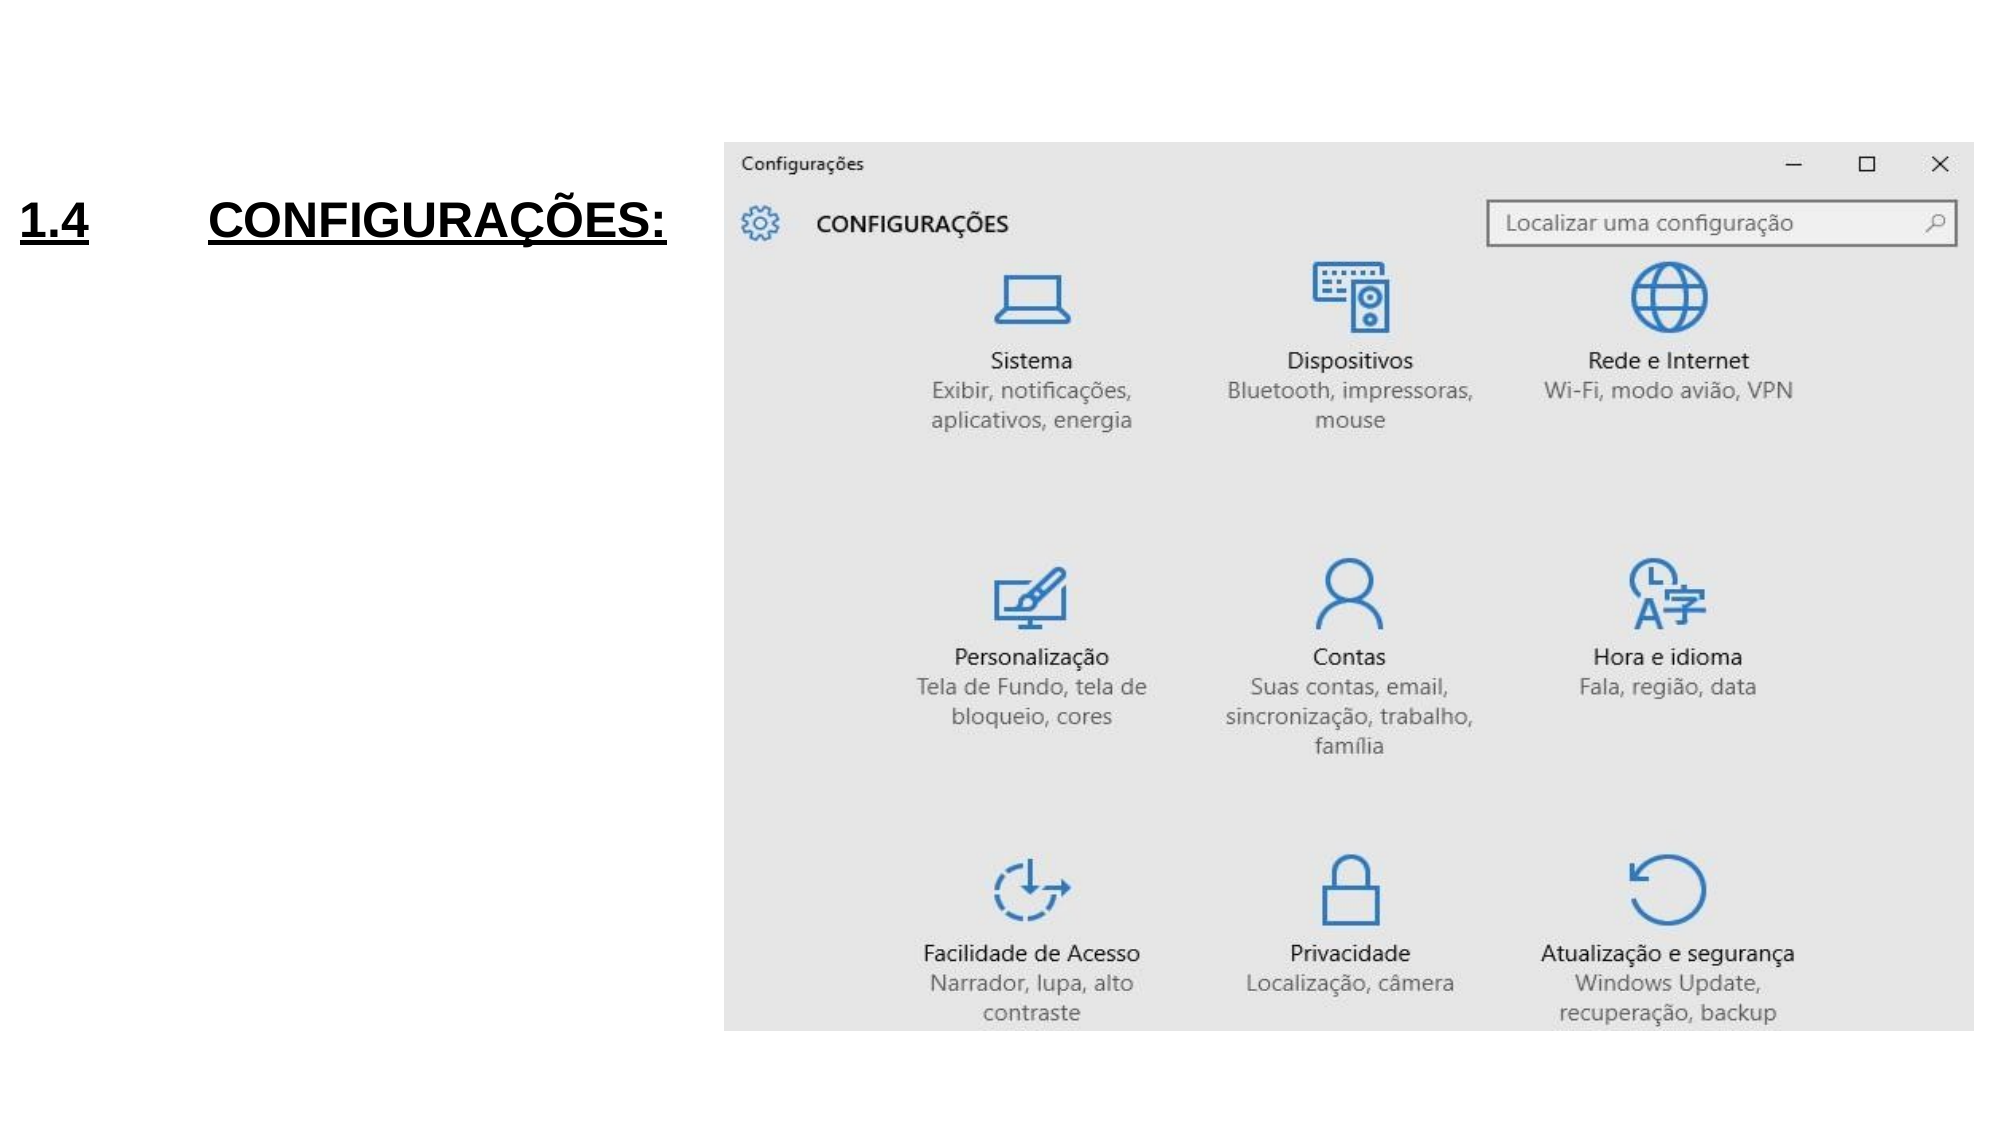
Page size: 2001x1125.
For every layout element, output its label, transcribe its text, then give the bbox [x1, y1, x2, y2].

picture [724, 142, 1974, 1032]
text_box 1.4 CONFIGURAÇÕES: [17, 185, 669, 248]
